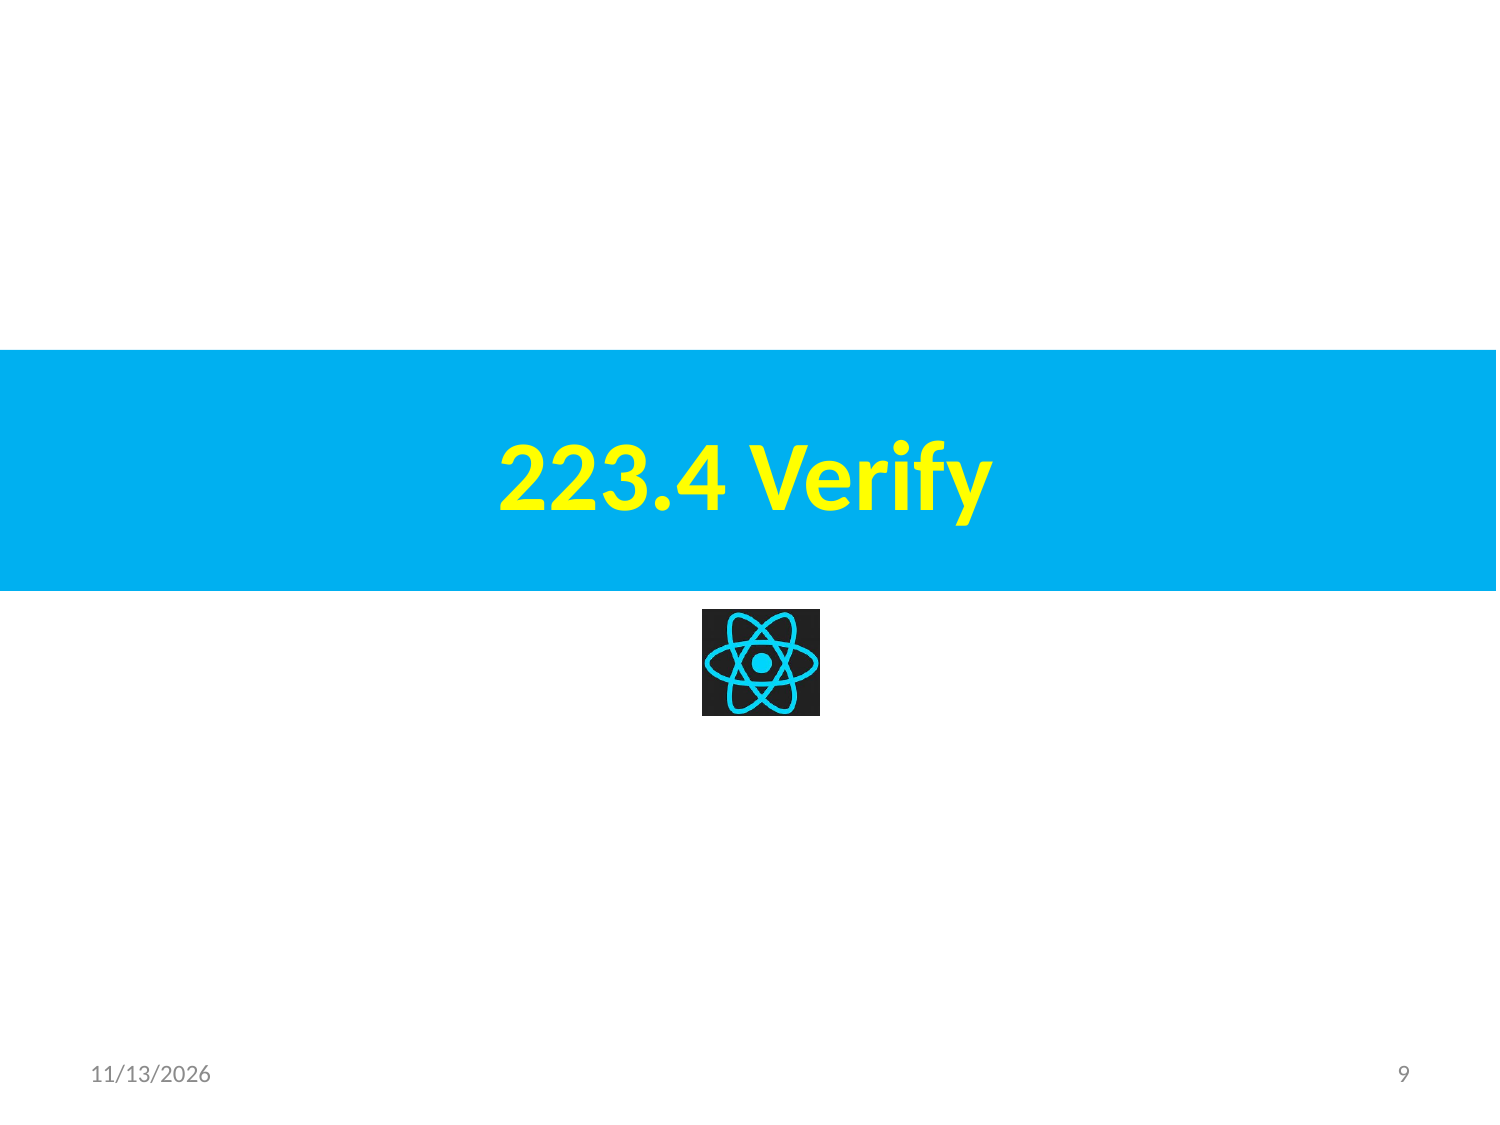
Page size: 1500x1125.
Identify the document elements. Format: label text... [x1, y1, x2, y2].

title 223.4 Verify [0, 349, 1496, 591]
slide_number 9 [1074, 1042, 1425, 1103]
picture [702, 609, 821, 716]
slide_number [75, 1042, 425, 1103]
